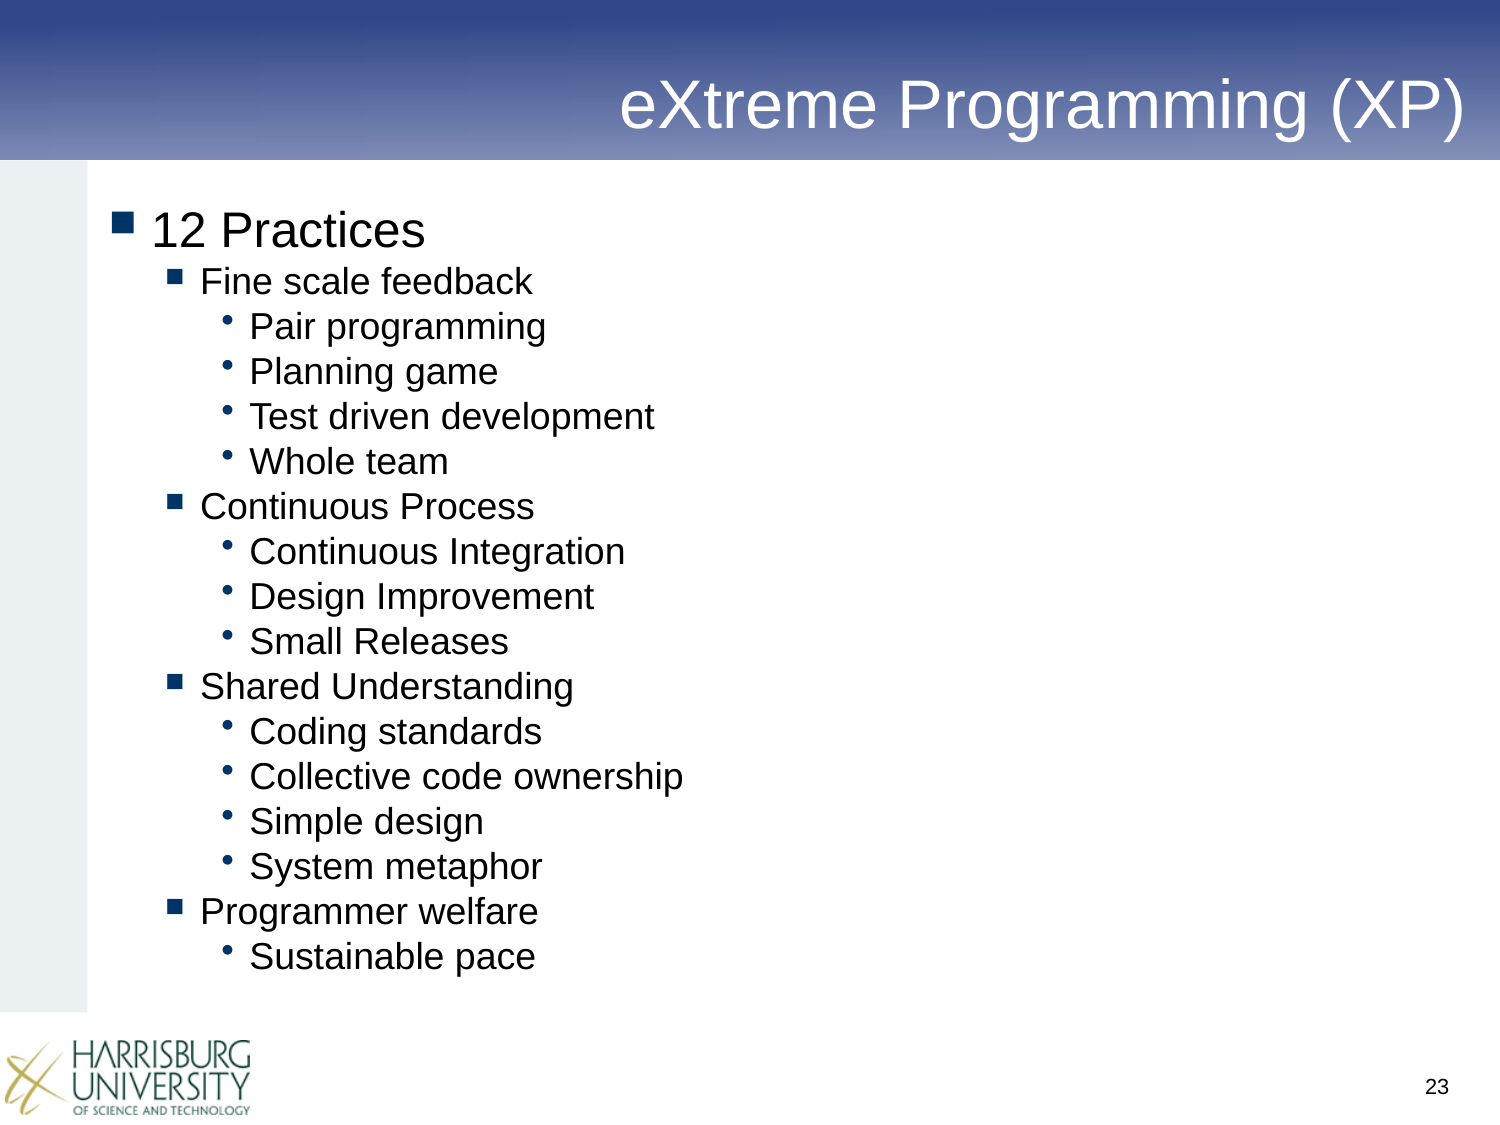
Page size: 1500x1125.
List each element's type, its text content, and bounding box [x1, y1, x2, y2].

title eXtreme Programming (XP) [142, 51, 1482, 150]
list 12 Practices Fine scale feedback Pair programming Planning game Test driven development Whole team Continuous Process Continuous Integration Design Improvement Small Releases Shared Understanding Coding standards Collective code ownership Simple design System metaphor Programmer welfare Sustainable pace [93, 190, 1407, 1000]
slide_number 23 [1151, 1031, 1465, 1107]
picture [5, 1040, 250, 1115]
